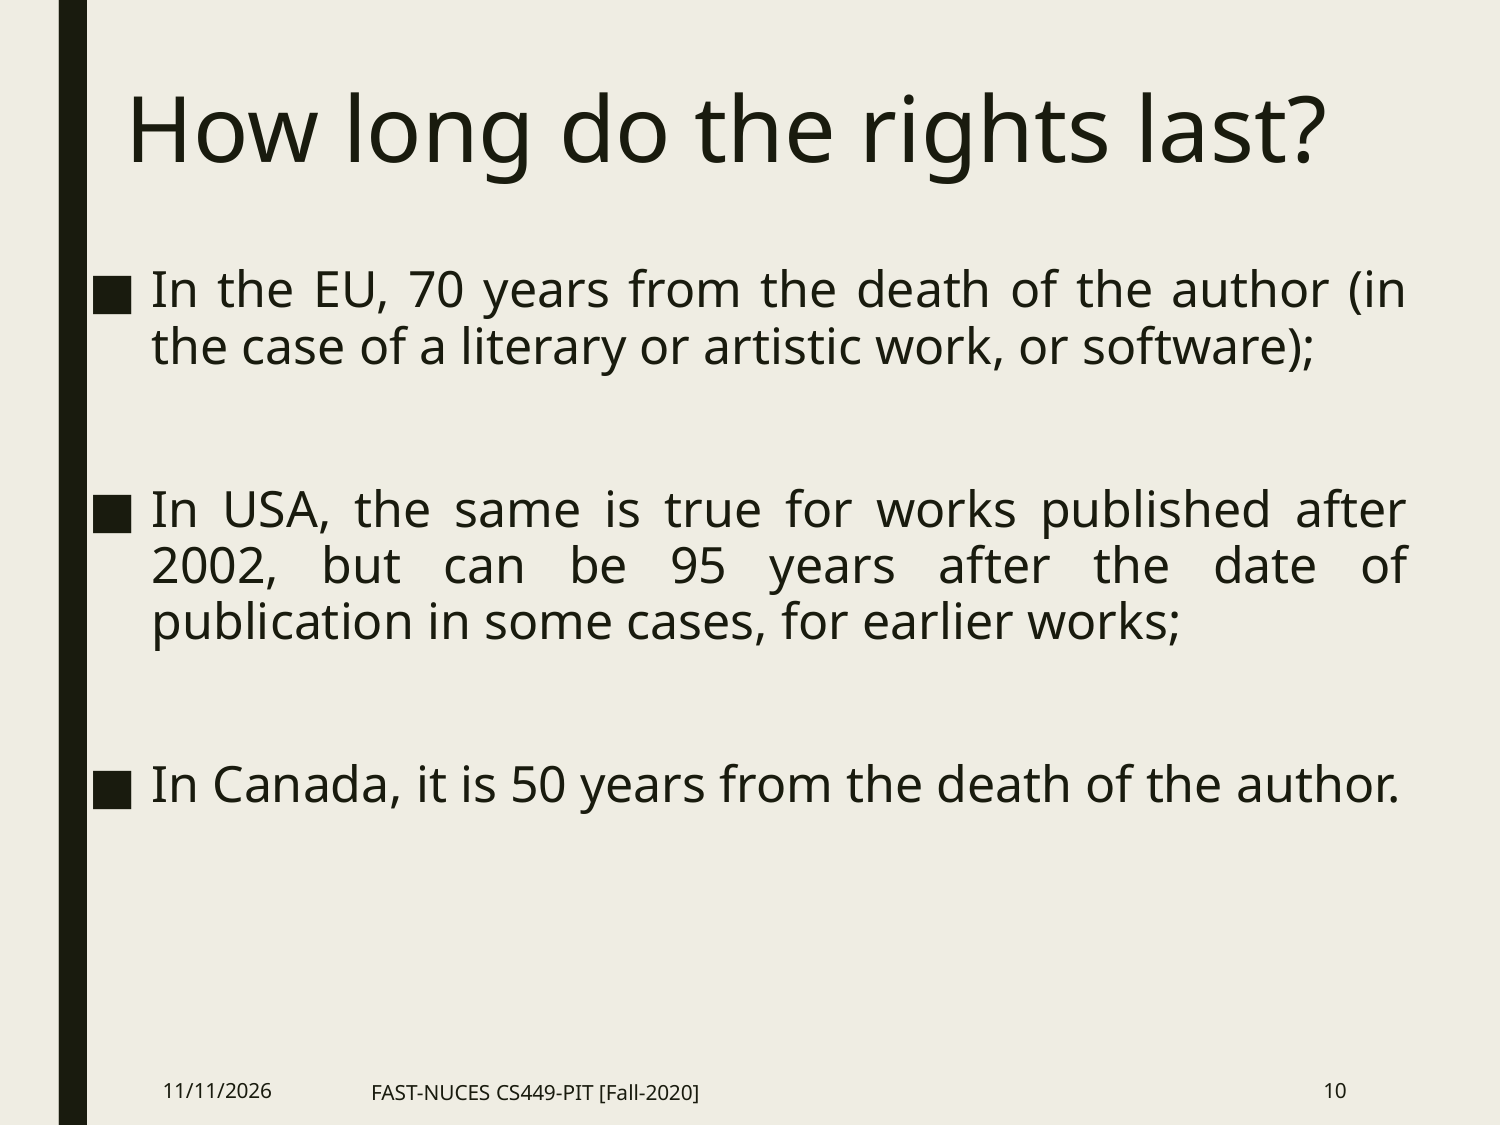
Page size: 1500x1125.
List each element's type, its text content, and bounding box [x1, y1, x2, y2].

footer FAST-NUCES CS449-PIT [Fall-2020] [355, 1058, 1129, 1125]
slide_number 10 [1165, 1058, 1362, 1125]
title How long do the rights last? [110, 76, 1387, 177]
list In the EU, 70 years from the death of the author (in the case of a literary or artistic work, or software); In USA, the same is true for works published after 2002, but can be 95 years after the date of publication in some cases, for earlier works; In Canada, it is 50 years from the death of the author. [73, 255, 1424, 1012]
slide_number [147, 1058, 320, 1125]
